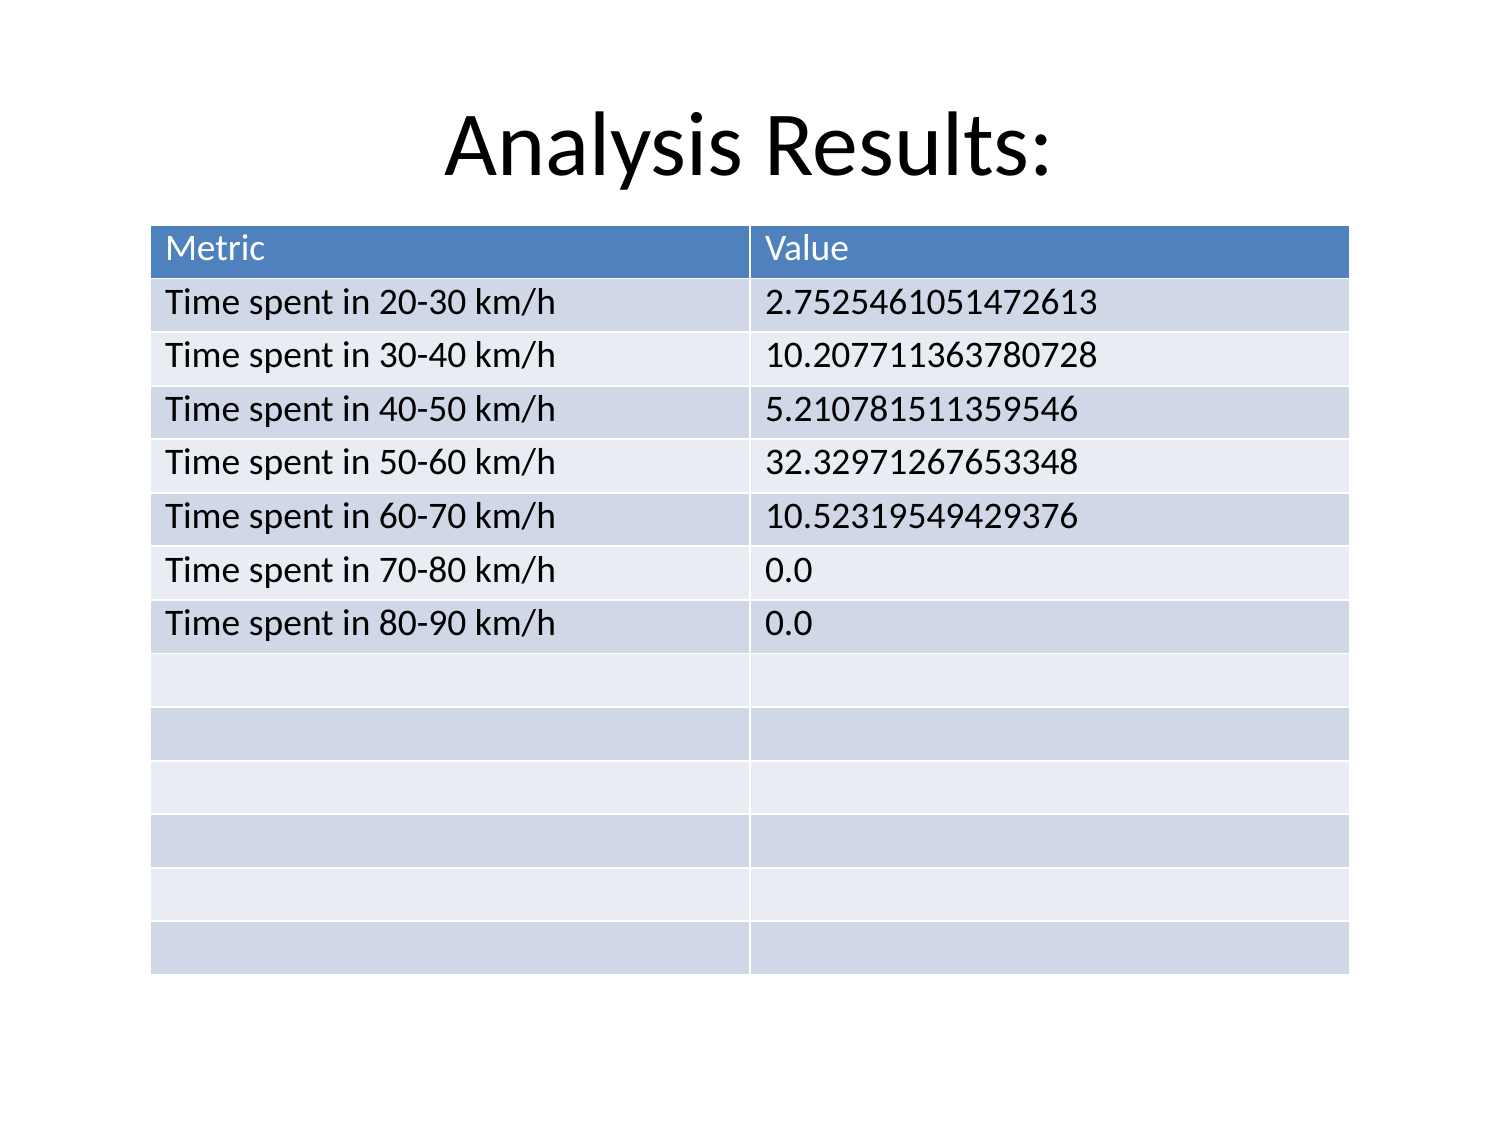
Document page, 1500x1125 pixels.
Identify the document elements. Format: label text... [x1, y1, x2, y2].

table_cell [151, 922, 749, 974]
table_cell [151, 708, 749, 760]
table_cell 10.207711363780728 [751, 333, 1349, 385]
table_cell 2.7525461051472613 [751, 279, 1349, 331]
table_cell [751, 762, 1349, 813]
table_cell 5.210781511359546 [751, 387, 1349, 438]
table_cell Time spent in 40-50 km/h [151, 387, 749, 438]
table_cell Time spent in 80-90 km/h [151, 601, 749, 653]
table_cell Time spent in 70-80 km/h [151, 547, 749, 599]
table_cell Time spent in 30-40 km/h [151, 333, 749, 385]
table_cell [751, 654, 1349, 706]
title Analysis Results: [75, 45, 1425, 233]
table_cell Time spent in 60-70 km/h [151, 494, 749, 545]
table_cell Time spent in 20-30 km/h [151, 279, 749, 331]
table_cell [751, 708, 1349, 760]
table_cell [751, 815, 1349, 867]
table_cell [151, 762, 749, 813]
table_cell [751, 922, 1349, 974]
table_cell [151, 815, 749, 867]
table_cell 0.0 [751, 547, 1349, 599]
table_cell [751, 869, 1349, 920]
table_cell 32.32971267653348 [751, 440, 1349, 492]
table_cell [151, 869, 749, 920]
table_cell [151, 654, 749, 706]
table_cell 10.52319549429376 [751, 494, 1349, 545]
table_cell 0.0 [751, 601, 1349, 653]
table_cell Time spent in 50-60 km/h [151, 440, 749, 492]
table_header Metric [151, 226, 749, 278]
table_header Value [751, 226, 1349, 278]
